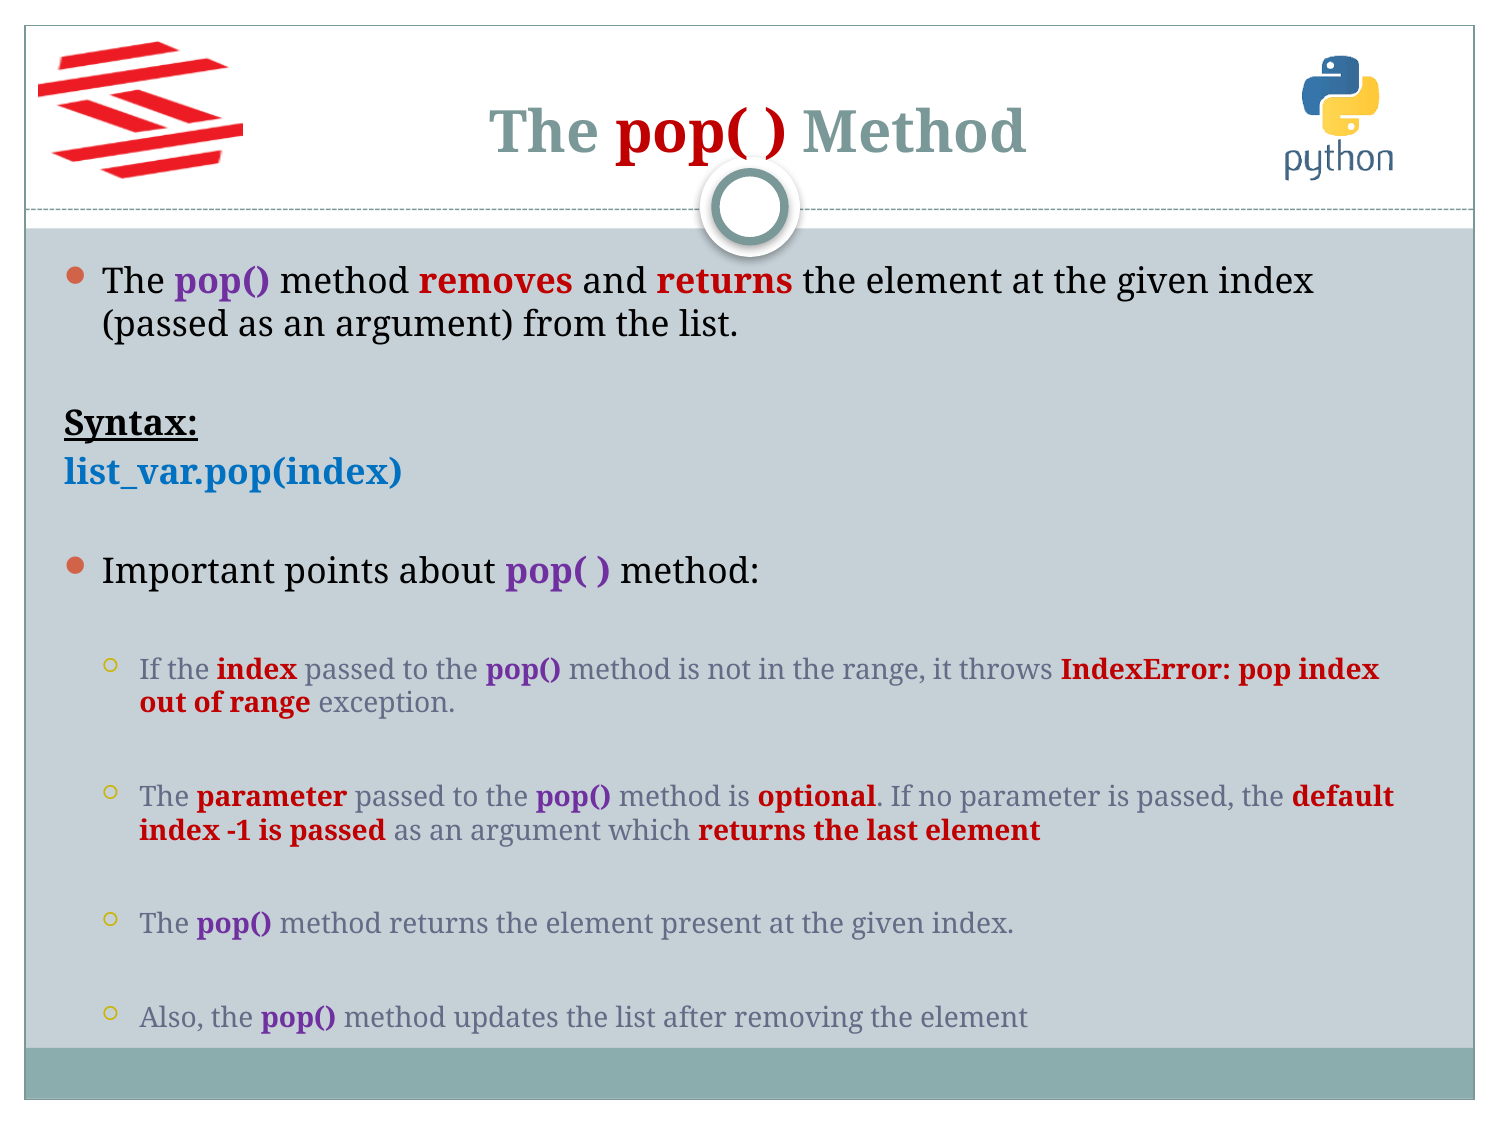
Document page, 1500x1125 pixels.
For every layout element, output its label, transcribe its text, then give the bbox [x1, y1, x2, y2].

picture [1206, 53, 1471, 186]
list The pop() method removes and returns the element at the given index (passed as an argument) from the list. Syntax: list_var.pop(index) Important points about pop( ) method: If the index passed to the pop() method is not in the range, it throws IndexError: pop index out of range exception. The parameter passed to the pop() method is optional. If no parameter is passed, the default index -1 is passed as an argument which returns the last element The pop() method returns the element present at the given index. Also, the pop() method updates the list after removing the element [49, 250, 1445, 1047]
title The pop( ) Method [248, 46, 1459, 172]
picture [37, 40, 243, 185]
